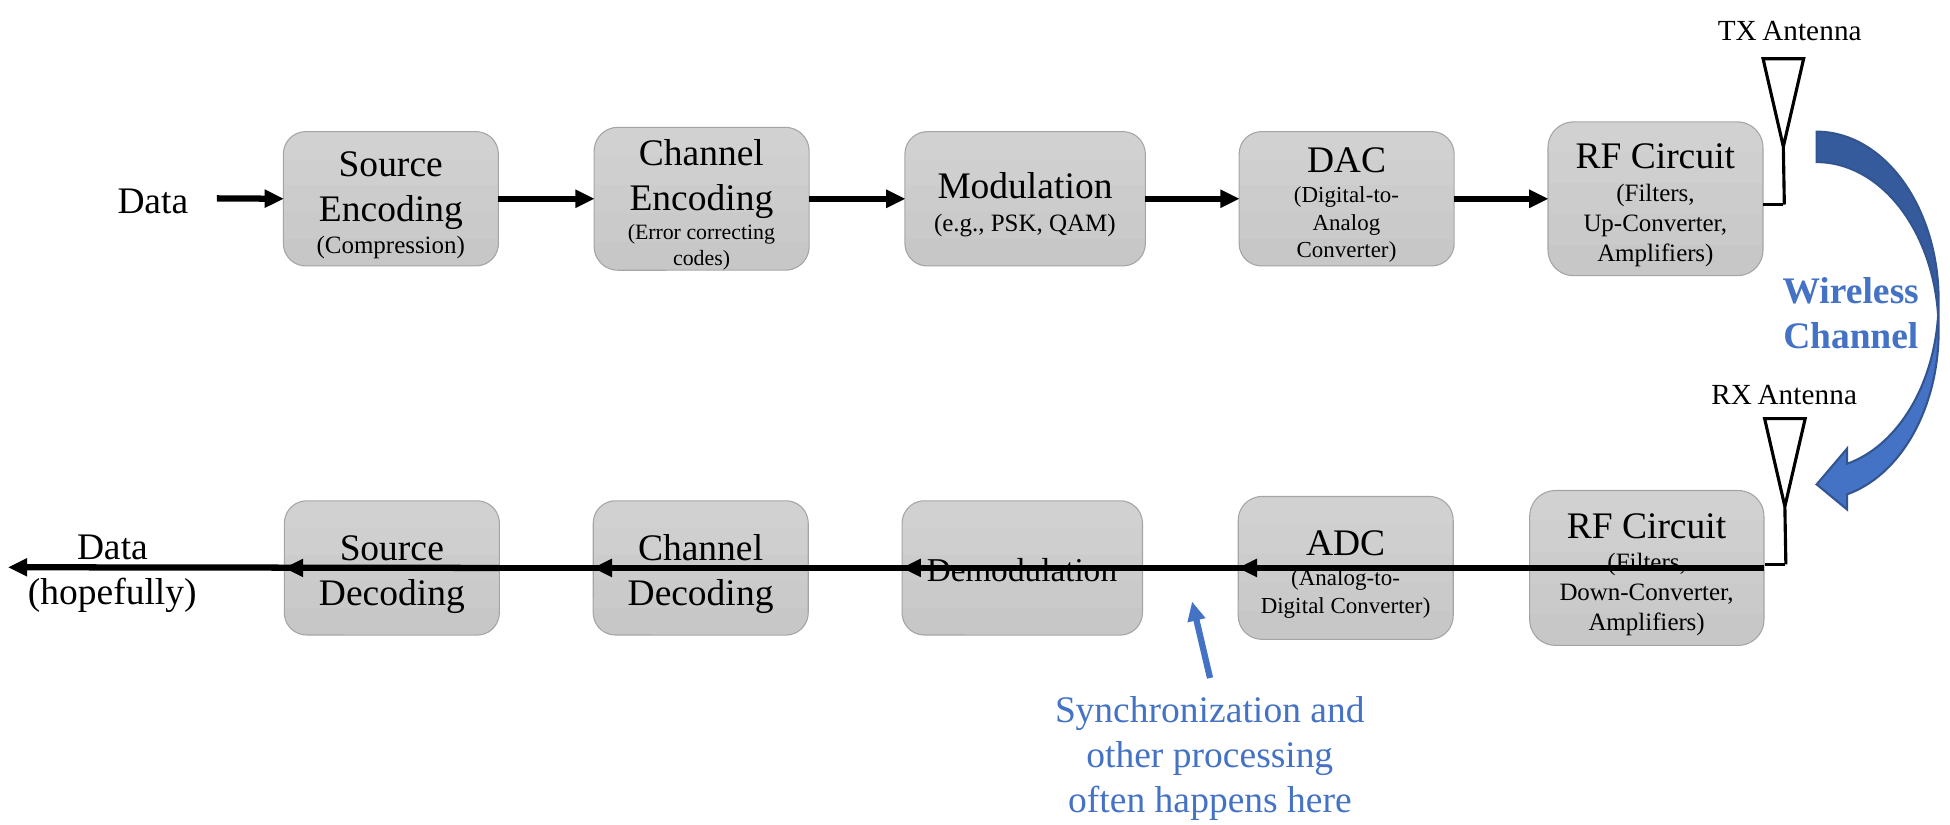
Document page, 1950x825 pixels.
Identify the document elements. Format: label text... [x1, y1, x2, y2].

text_box Wireless Channel [1763, 258, 1937, 364]
text_box [1815, 130, 1940, 512]
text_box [1030, 602, 1390, 825]
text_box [1764, 418, 1806, 565]
text_box Channel Decoding [592, 571, 809, 636]
text_box Demodulation [901, 571, 1144, 636]
text_box Source Decoding [283, 500, 500, 564]
text_box RX Antenna [1691, 367, 1878, 418]
text_box ADC (Analog-to-Digital Converter) [1237, 571, 1454, 640]
text_box Source Decoding [283, 571, 500, 636]
text_box RF Circuit (Filters, Down-Converter, Amplifiers) [1529, 489, 1765, 646]
text_box RF Circuit (Filters, Up-Converter, Amplifiers) [1547, 121, 1764, 277]
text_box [1763, 58, 1804, 205]
text_box Channel Encoding (Error correcting codes) [593, 126, 810, 271]
text_box Demodulation [901, 500, 1144, 565]
text_box Channel Decoding [592, 500, 809, 565]
text_box ADC (Analog-to-Digital Converter) [1237, 495, 1454, 565]
text_box Data (hopefully) [8, 514, 217, 567]
text_box Data [89, 168, 217, 229]
text_box Source Encoding (Compression) [282, 131, 499, 267]
text_box TX Antenna [1696, 3, 1884, 54]
text_box DAC (Digital-to-Analog Converter) [1238, 131, 1455, 267]
text_box Data (hopefully) [8, 568, 217, 620]
text_box Modulation (e.g., PSK, QAM) [904, 131, 1146, 267]
